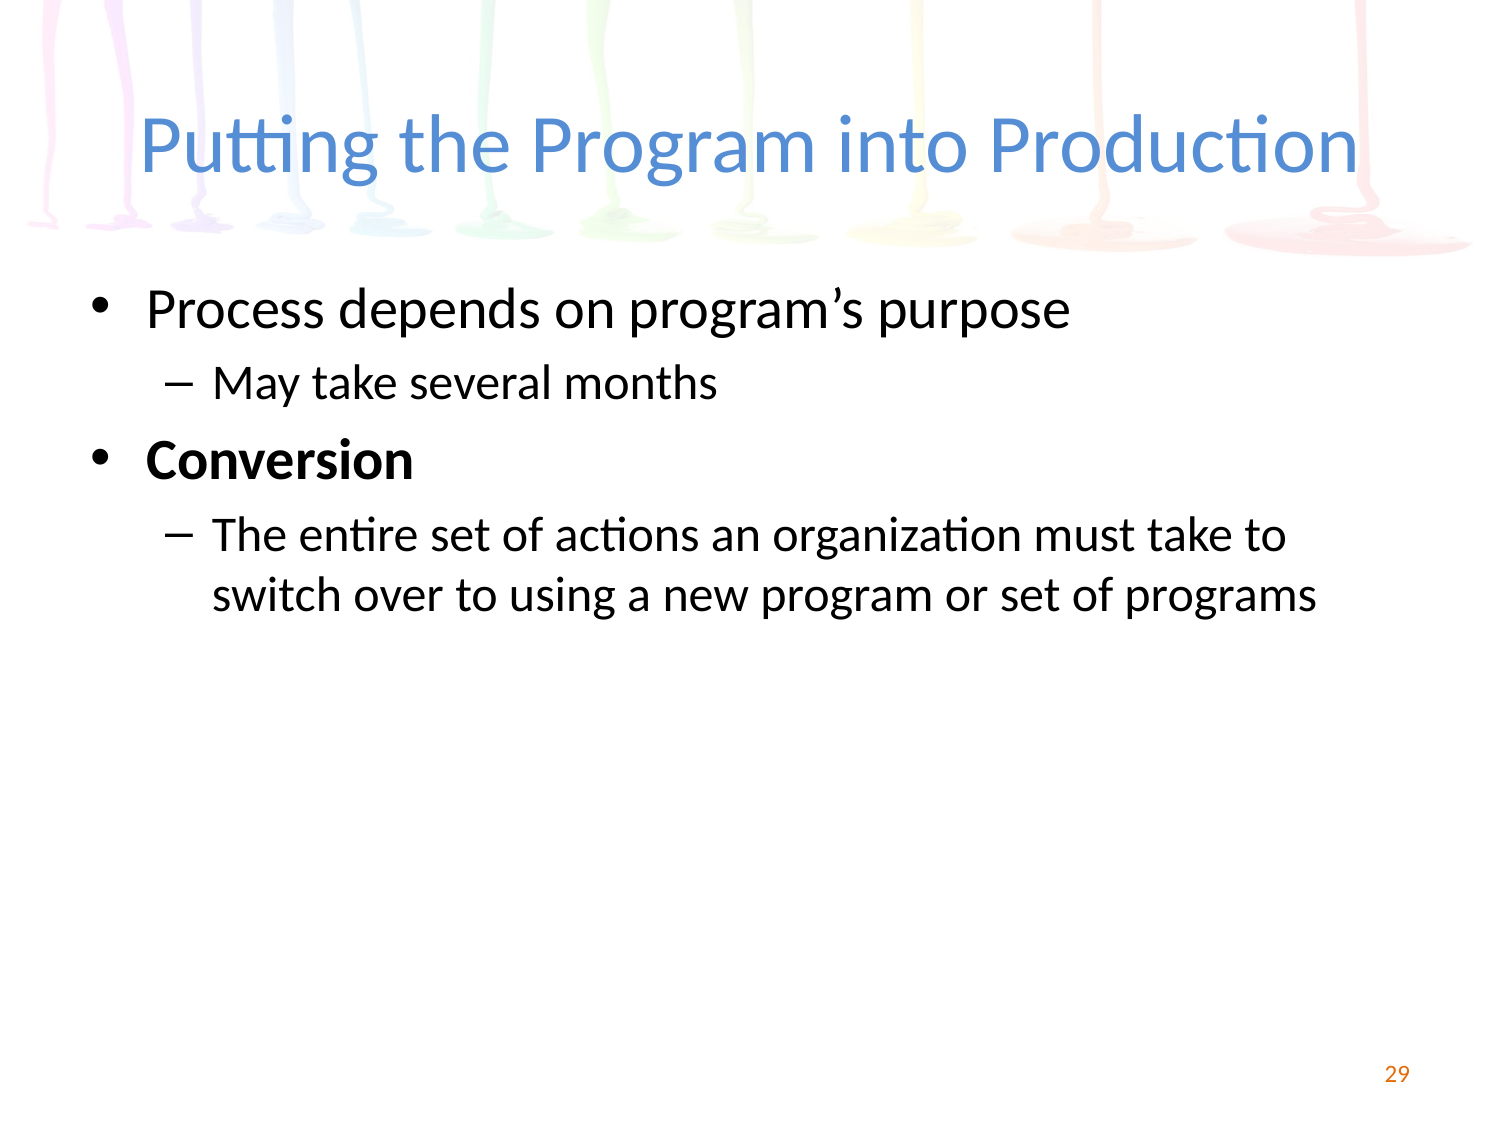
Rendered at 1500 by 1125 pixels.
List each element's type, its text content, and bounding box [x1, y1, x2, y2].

picture [0, 0, 1500, 263]
list Process depends on program’s purpose May take several months Conversion The entire set of actions an organization must take to switch over to using a new program or set of programs [75, 262, 1425, 1005]
title Putting the Program into Production [75, 45, 1425, 233]
slide_number 29 [1074, 1042, 1425, 1103]
